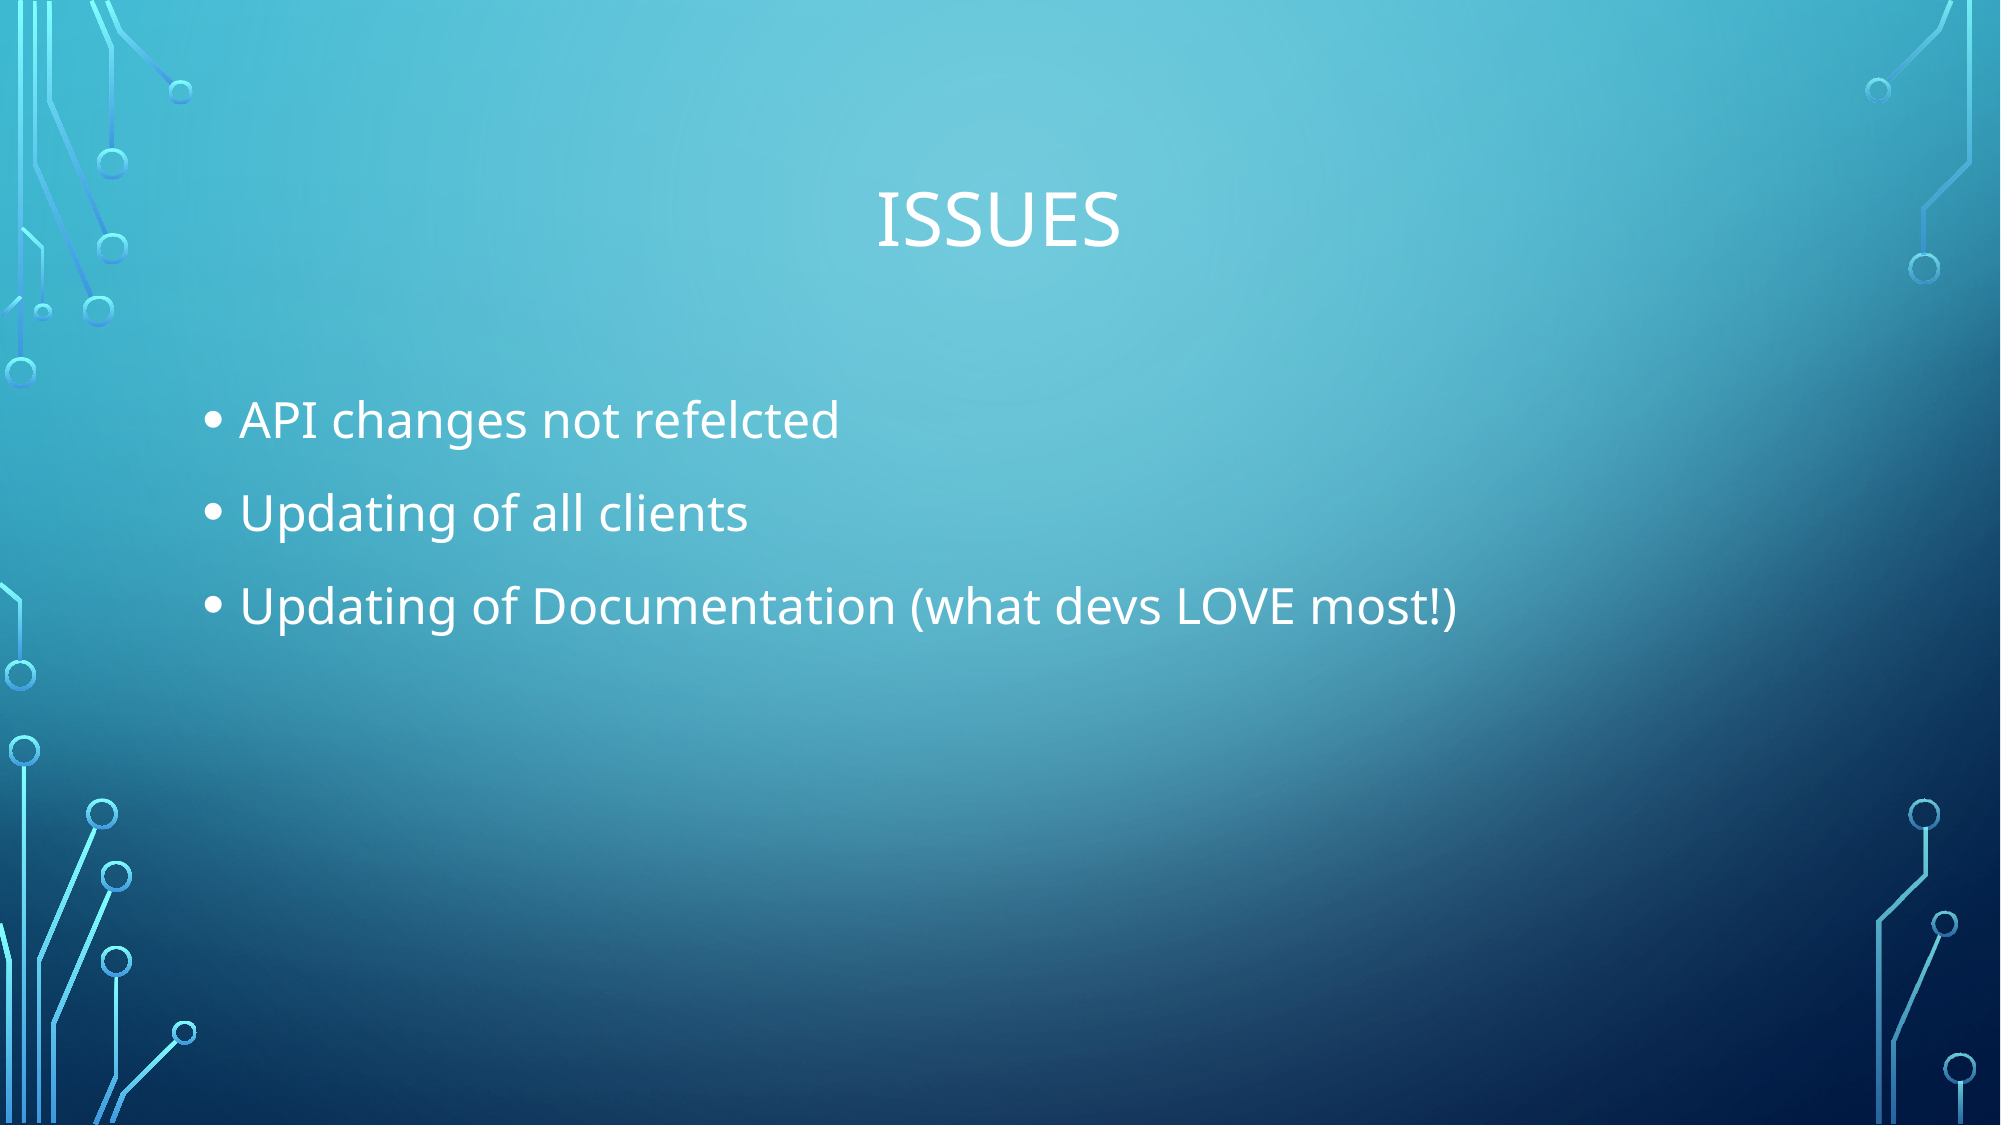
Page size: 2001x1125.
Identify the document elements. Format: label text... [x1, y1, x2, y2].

title issues [187, 101, 1813, 344]
list API changes not refelcted Updating of all clients Updating of Documentation (what devs LOVE most!) [187, 369, 1813, 950]
